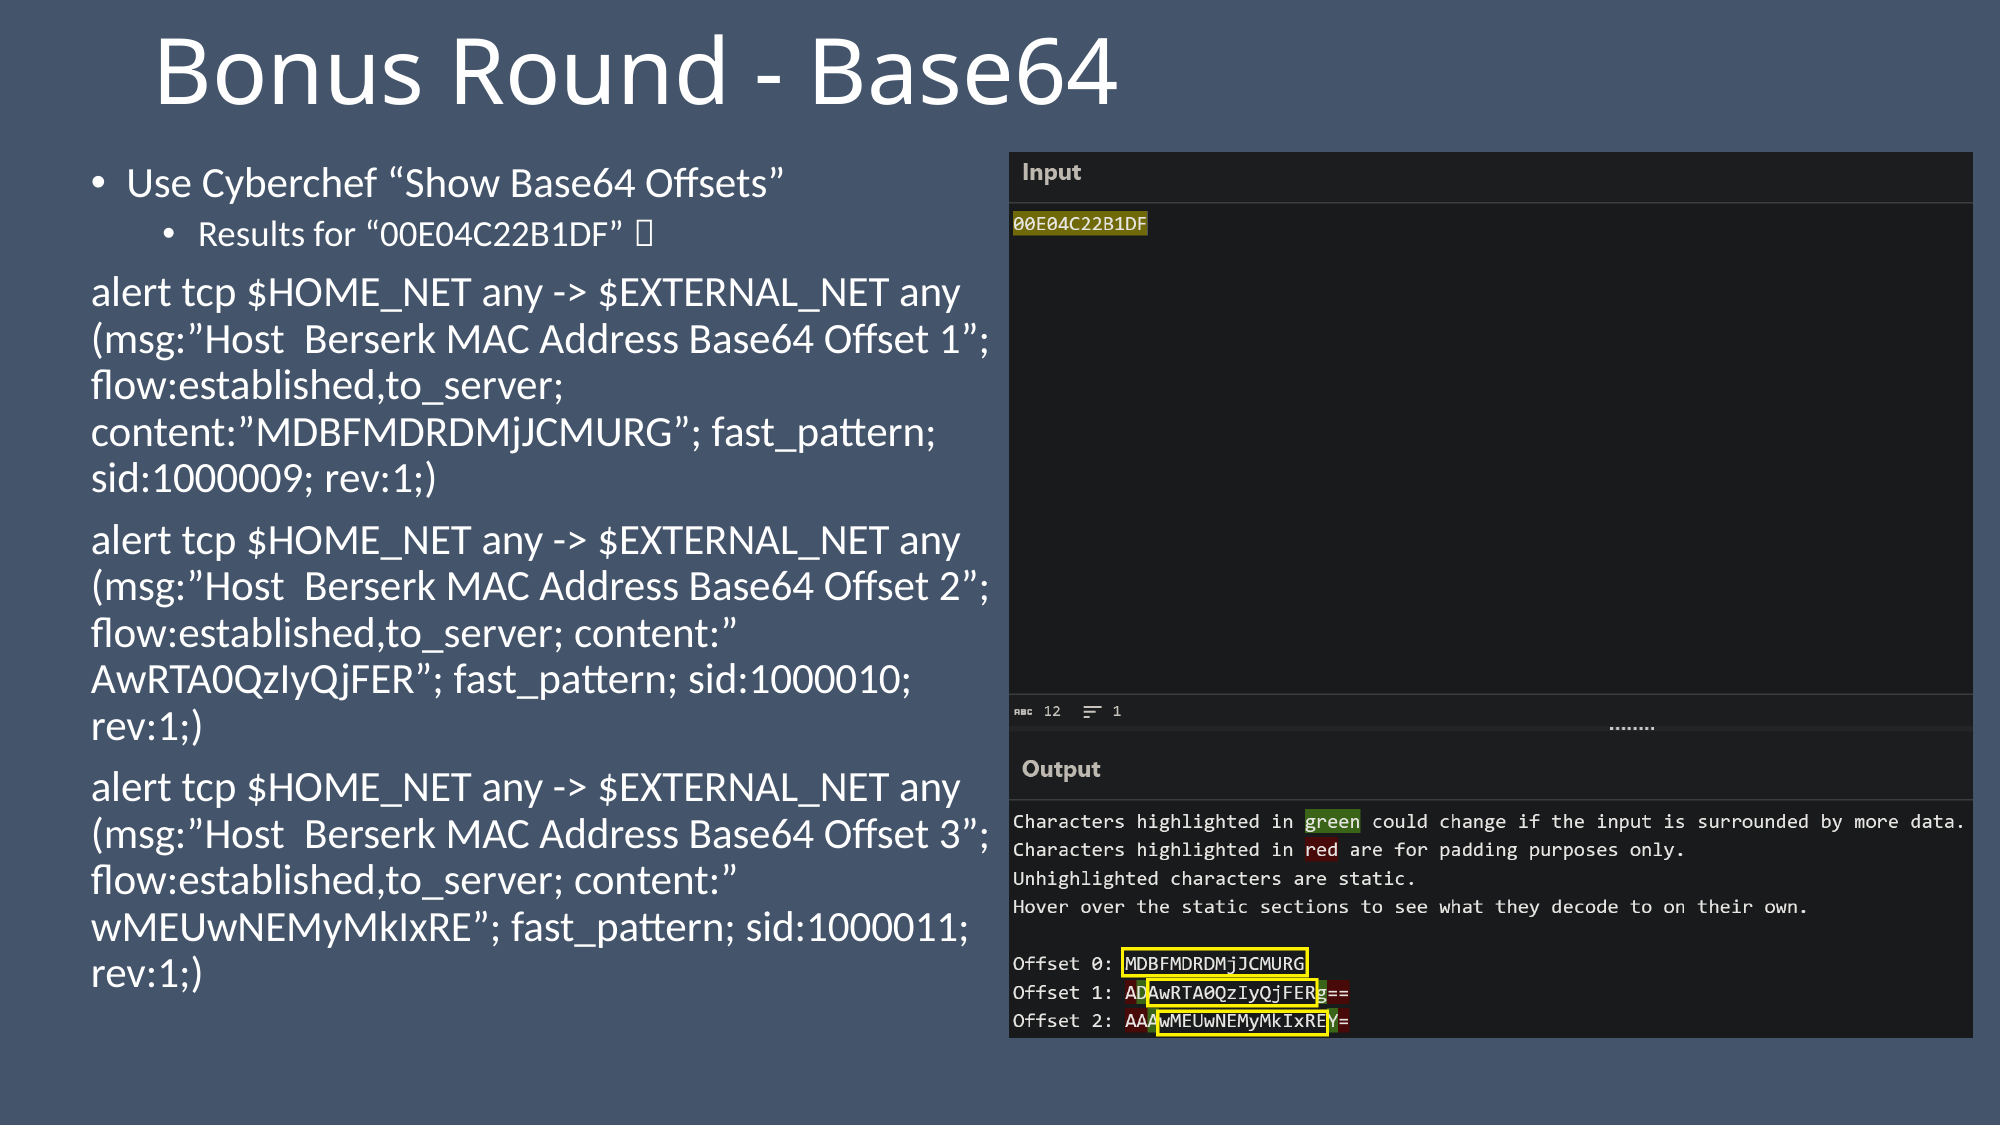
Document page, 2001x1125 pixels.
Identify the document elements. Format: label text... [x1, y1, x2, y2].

picture [1009, 152, 1973, 1038]
list Use Cyberchef “Show Base64 Offsets” Results for “00E04C22B1DF”  alert tcp $HOME_NET any -> $EXTERNAL_NET any (msg:”Host Berserk MAC Address Base64 Offset 1”; flow:established,to_server; content:”MDBFMDRDMjJCMURG”; fast_pattern; sid:1000009; rev:1;) alert tcp $HOME_NET any -> $EXTERNAL_NET any (msg:”Host Berserk MAC Address Base64 Offset 2”; flow:established,to_server; content:” AwRTA0QzIyQjFER”; fast_pattern; sid:1000010; rev:1;) alert tcp $HOME_NET any -> $EXTERNAL_NET any (msg:”Host Berserk MAC Address Base64 Offset 3”; flow:established,to_server; content:” wMEUwNEMyMkIxRE”; fast_pattern; sid:1000011; rev:1;) [75, 152, 1009, 1014]
title Bonus Round - Base64 [137, 9, 1863, 141]
